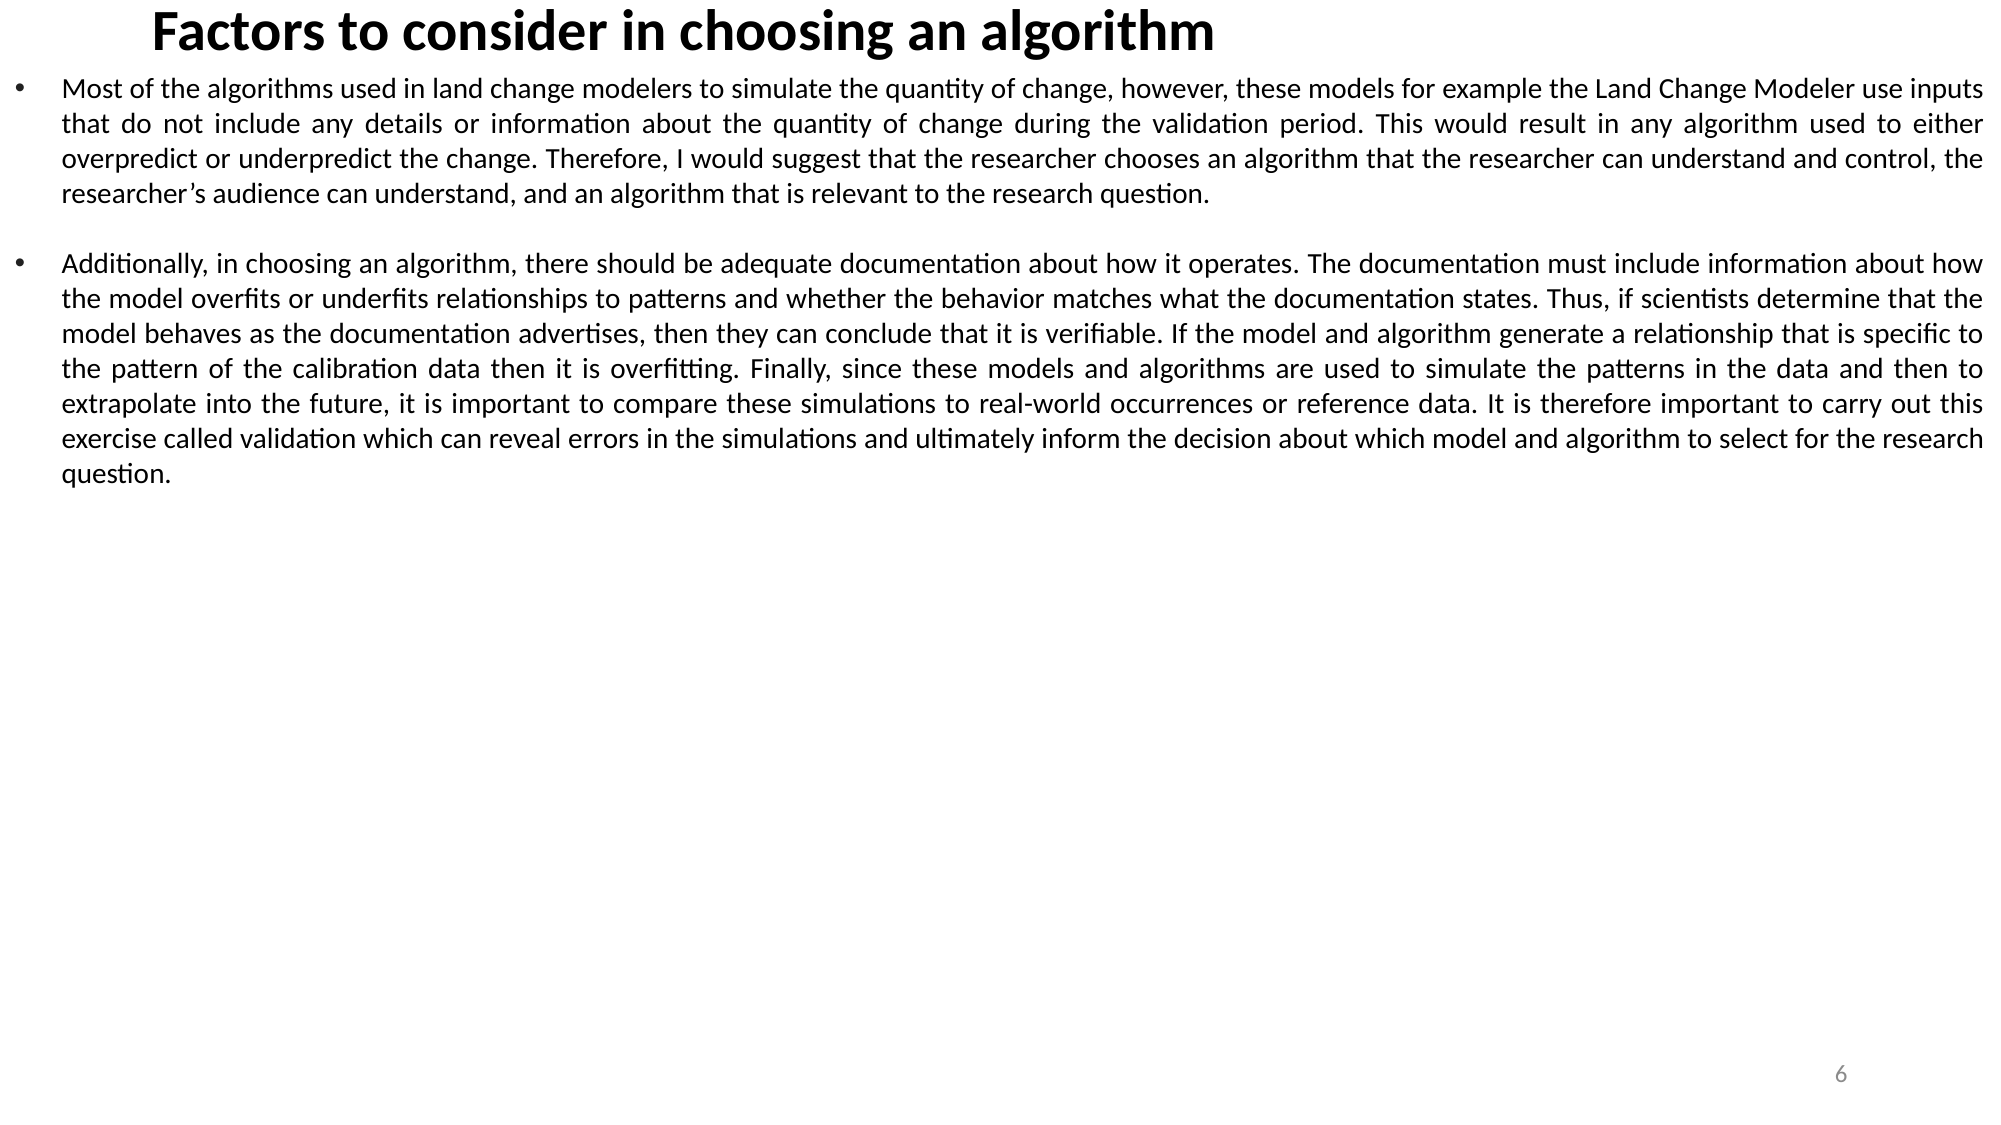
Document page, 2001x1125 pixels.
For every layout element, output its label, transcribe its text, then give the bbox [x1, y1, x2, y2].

text_box Factors to consider in choosing an algorithm [137, 0, 2000, 63]
slide_number 6 [1412, 1042, 1863, 1103]
text_box Most of the algorithms used in land change modelers to simulate the quantity of change, however, these models for example the Land Change Modeler use inputs that do not include any details or information about the quantity of change during the validation period. This would result in any algorithm used to either overpredict or underpredict the change. Therefore, I would suggest that the researcher chooses an algorithm that the researcher can understand and control, the researcher’s audience can understand, and an algorithm that is relevant to the research question. Additionally, in choosing an algorithm, there should be adequate documentation about how it operates. The documentation must include information about how the model overfits or underfits relationships to patterns and whether the behavior matches what the documentation states. Thus, if scientists determine that the model behaves as the documentation advertises, then they can conclude that it is verifiable. If the model and algorithm generate a relationship that is specific to the pattern of the calibration data then it is overfitting. Finally, since these models and algorithms are used to simulate the patterns in the data and then to extrapolate into the future, it is important to compare these simulations to real-world occurrences or reference data. It is therefore important to carry out this exercise called validation which can reveal errors in the simulations and ultimately inform the decision about which model and algorithm to select for the research question. [0, 62, 2000, 497]
